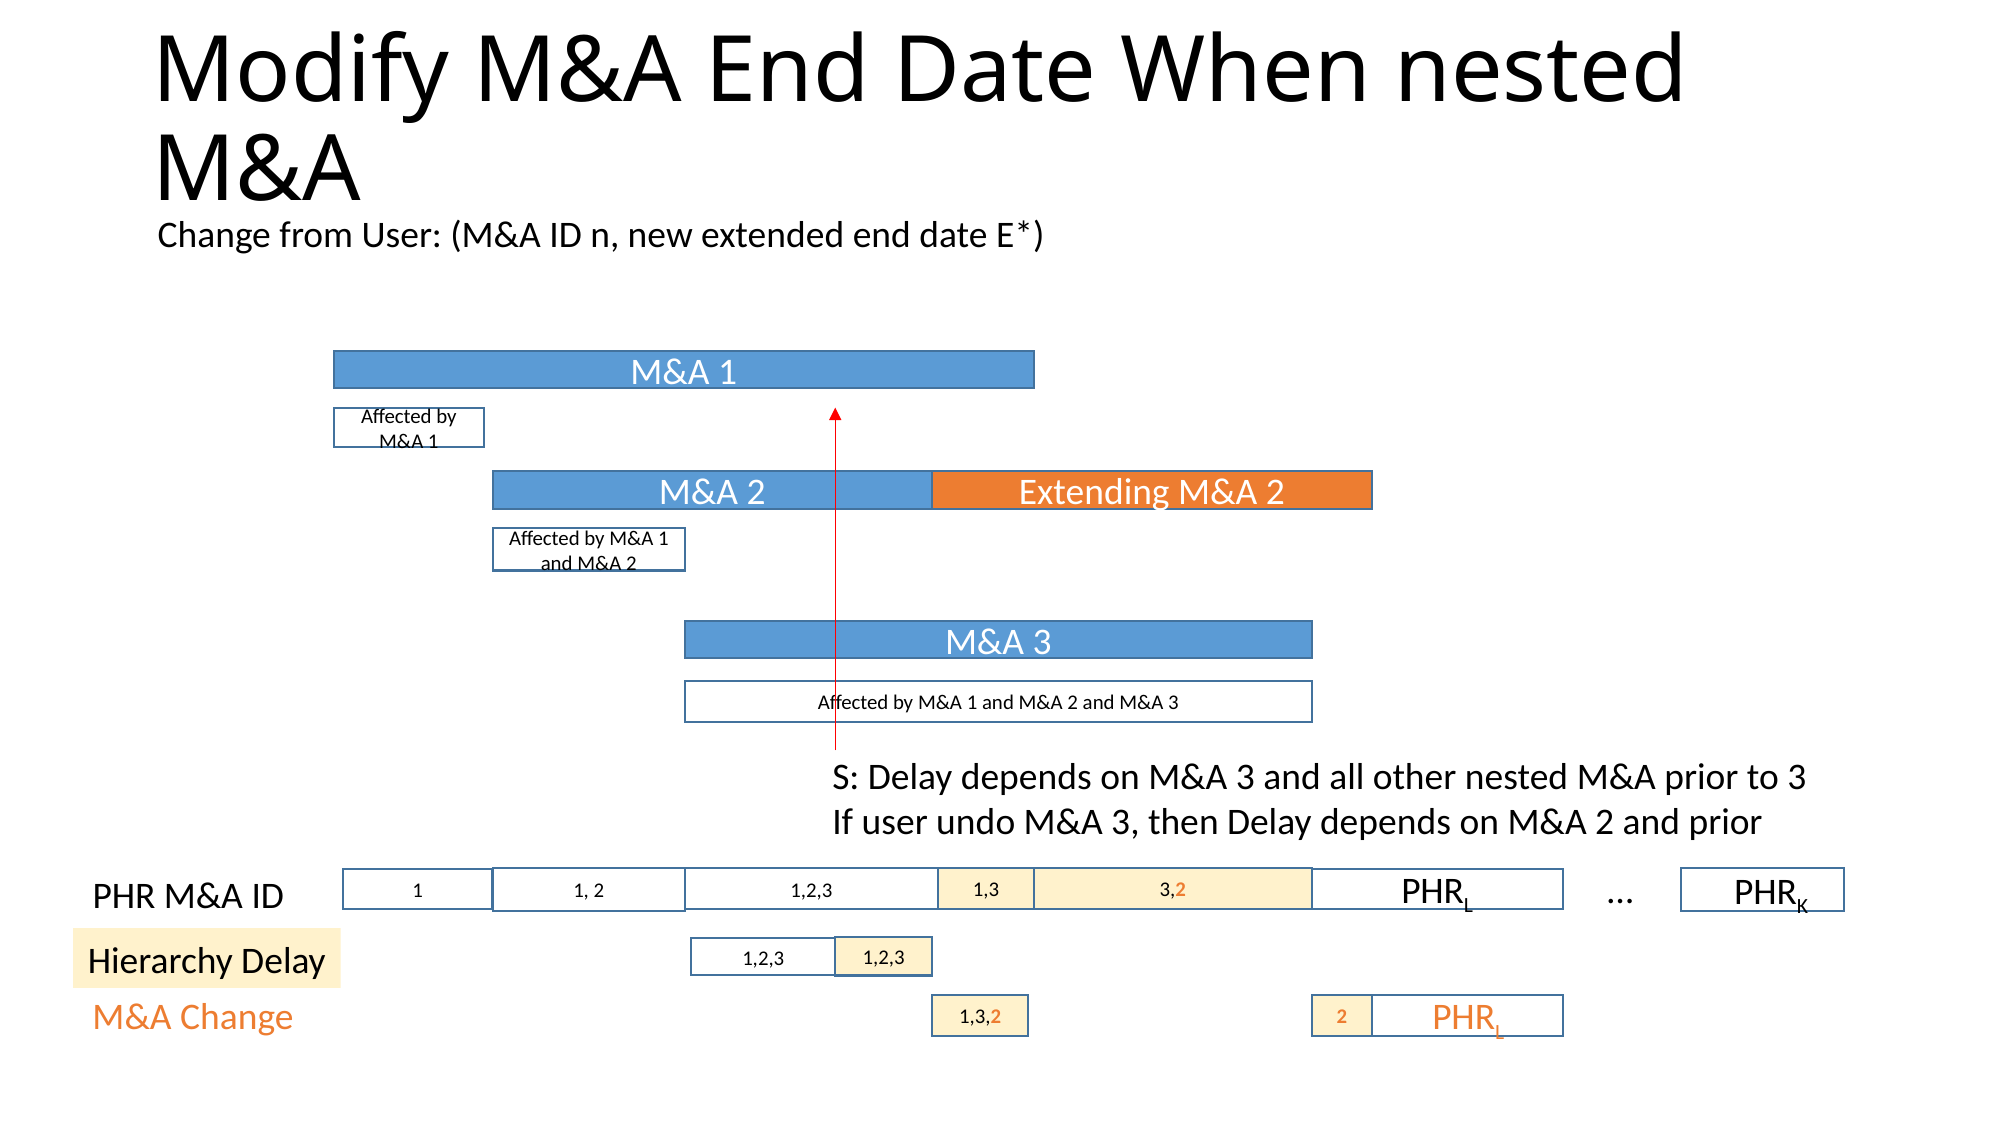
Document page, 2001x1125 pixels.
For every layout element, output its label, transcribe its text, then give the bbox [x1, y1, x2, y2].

text_box 1,3,2 [931, 994, 1029, 1037]
text_box [1311, 868, 1386, 910]
text_box M&A 2 [492, 470, 835, 510]
text_box Extending M&A 2 [931, 470, 1373, 510]
text_box 1,3 [937, 867, 1035, 910]
text_box [1824, 867, 1845, 912]
text_box Affected by M&A 1 and M&A 2 and M&A 3 [684, 680, 835, 723]
text_box PHR M&A ID [77, 863, 300, 923]
text_box 1,2,3 [690, 937, 834, 976]
title Modify M&A End Date When nested M&A [137, 59, 1858, 184]
text_box 2 [1311, 994, 1371, 1037]
text_box S: Delay depends on M&A 3 and all other nested M&A prior to 3 If user undo M&A 3, then Delay depends on M&A 2 and prior [817, 744, 1823, 849]
text_box M&A 1 [333, 350, 1035, 389]
text_box M&A 3 [836, 620, 1313, 659]
text_box 3,2 [1035, 867, 1313, 910]
text_box 1 [342, 868, 492, 910]
text_box Affected by M&A 1 [333, 407, 485, 448]
text_box PHRL [1417, 985, 1525, 1051]
text_box 1,2,3 [834, 936, 933, 977]
text_box 1,2,3 [684, 867, 937, 910]
text_box M&A 2 [836, 470, 931, 510]
text_box M&A Change [77, 988, 309, 1045]
text_box PHRL [1386, 858, 1489, 925]
text_box [1371, 994, 1417, 1037]
text_box Change from User: (M&A ID n, new extended end date E*) [143, 203, 1061, 263]
text_box Affected by M&A 1 and M&A 2 [492, 527, 686, 572]
text_box Affected by M&A 1 and M&A 2 and M&A 3 [836, 680, 1313, 723]
text_box PHRK [1719, 859, 1824, 926]
text_box 1, 2 [492, 867, 686, 912]
text_box [1489, 868, 1564, 910]
text_box Hierarchy Delay [73, 928, 341, 988]
text_box M&A 3 [684, 620, 835, 659]
text_box [1525, 994, 1564, 1037]
text_box [1680, 867, 1719, 912]
text_box … [1592, 858, 1649, 918]
